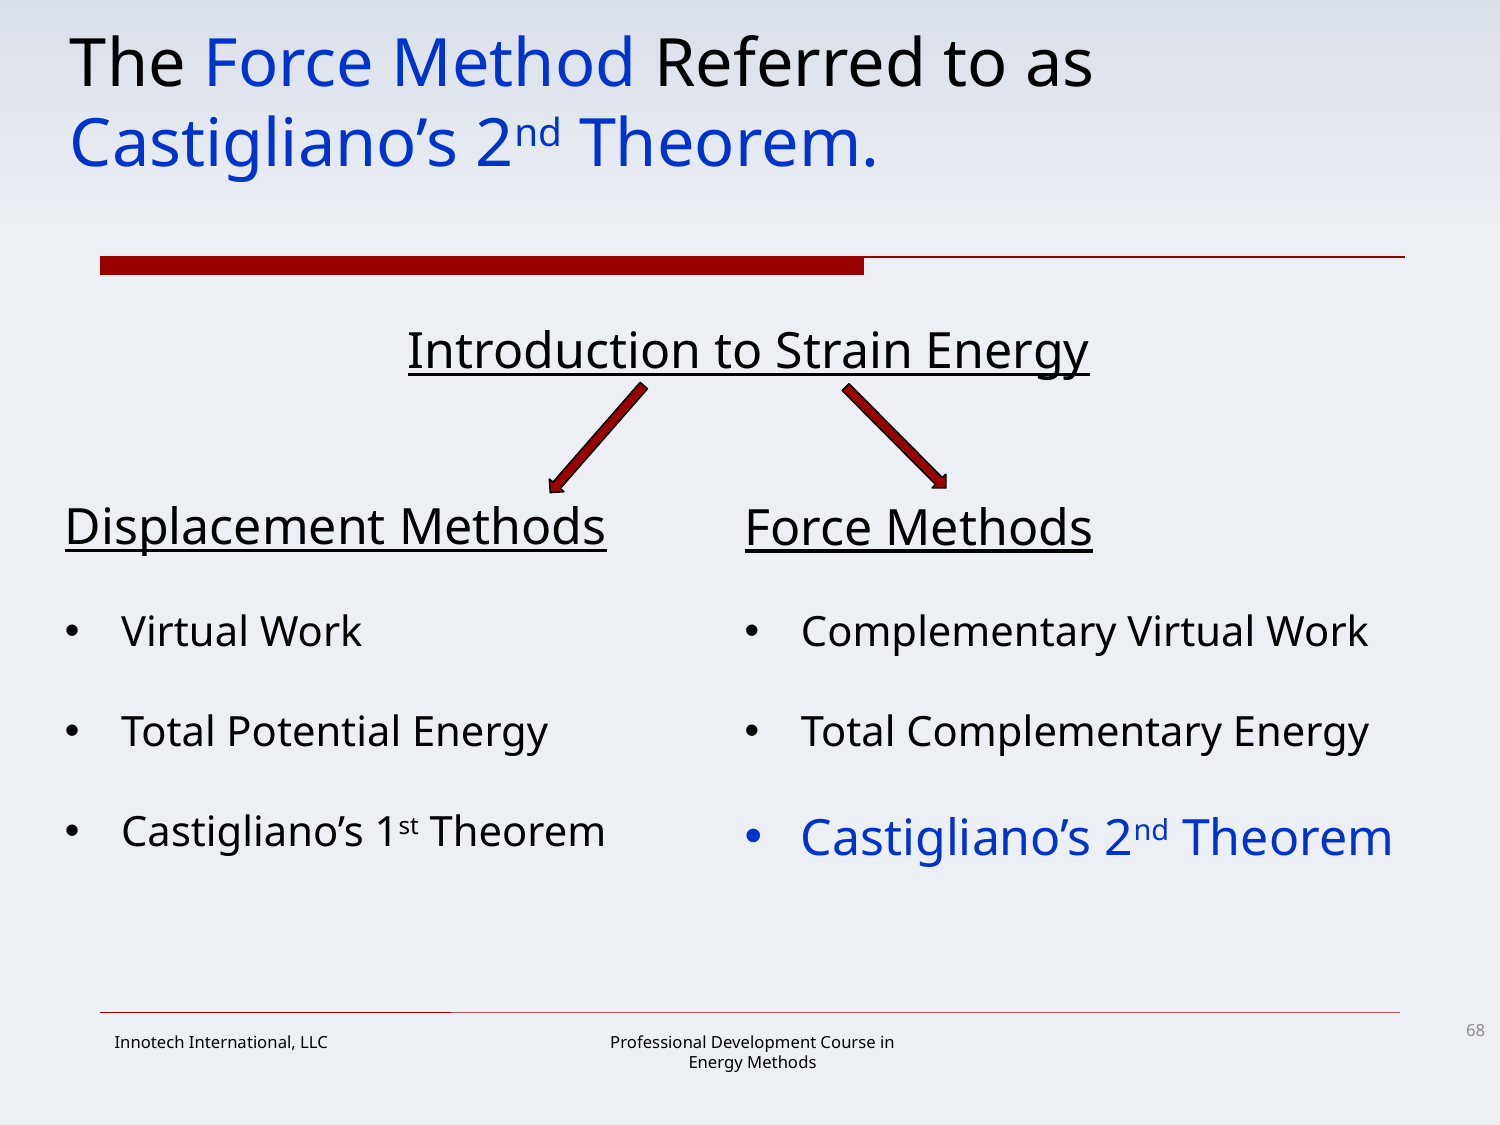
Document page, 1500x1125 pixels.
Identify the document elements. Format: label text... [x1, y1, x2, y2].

slide_number 68 [1149, 1012, 1500, 1073]
text_box Introduction to Strain Energy [393, 311, 1105, 387]
text_box [842, 383, 946, 488]
text_box Displacement Methods Virtual Work Total Potential Energy Castigliano’s 1st Theorem [50, 487, 729, 863]
title The Force Method Referred to as Castigliano’s 2nd Theorem. [55, 12, 1443, 238]
text_box Force Methods Complementary Virtual Work Total Complementary Energy Castigliano’s 2nd Theorem [729, 487, 1488, 873]
text_box [549, 382, 648, 493]
